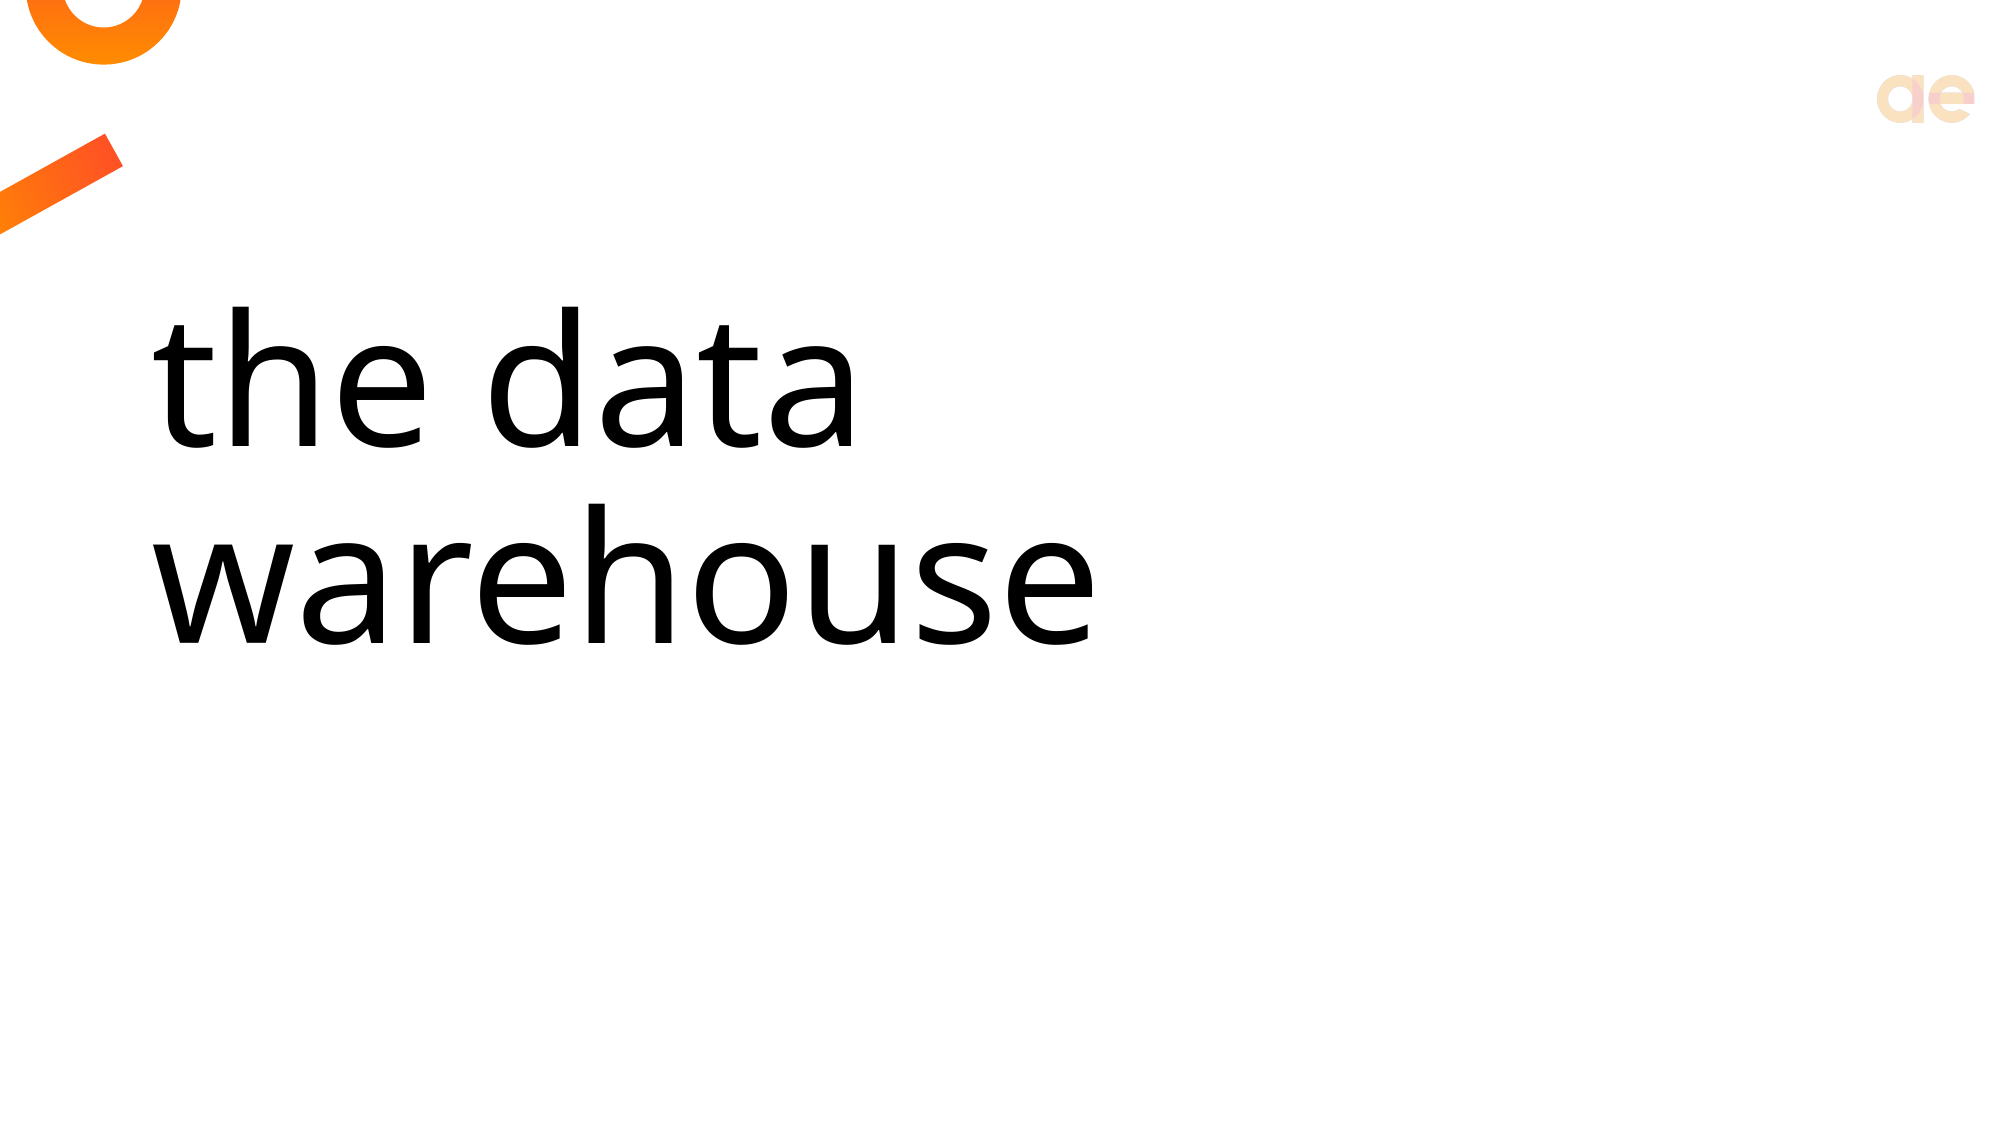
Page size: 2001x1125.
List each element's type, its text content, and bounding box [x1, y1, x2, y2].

picture [1877, 75, 1975, 123]
title the data warehouse [136, 280, 1862, 749]
